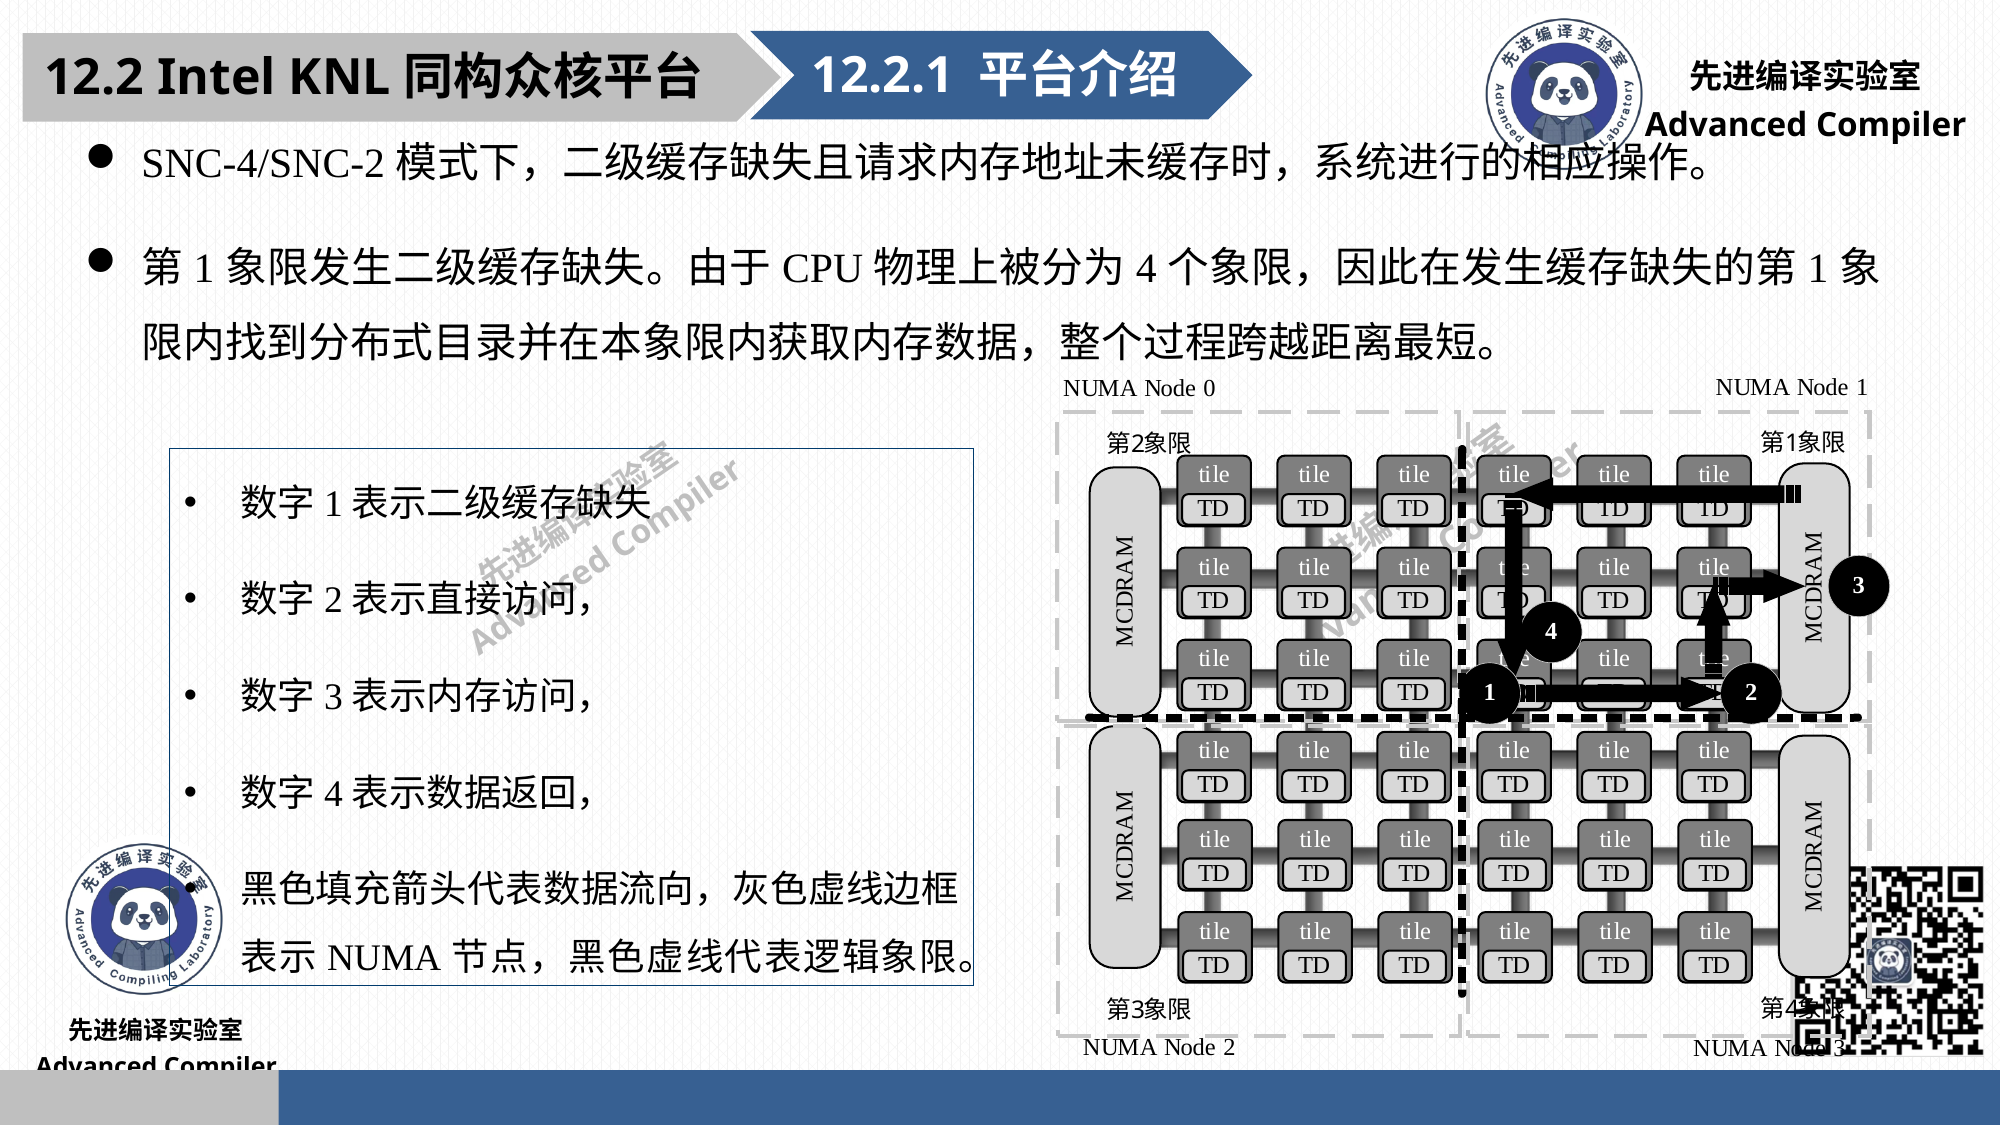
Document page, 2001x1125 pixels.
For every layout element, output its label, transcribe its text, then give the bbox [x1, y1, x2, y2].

picture [57, 834, 195, 1002]
text_box [0, 1068, 281, 1125]
text_box [281, 1068, 2000, 1125]
picture [1902, 866, 1985, 1057]
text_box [1025, 361, 1902, 1073]
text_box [22, 32, 782, 122]
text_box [749, 30, 1293, 120]
text_box 数字1表示二级缓存缺失 数字2表示直接访问， 数字3表示内存访问， 数字4表示数据返回， 黑色填充箭头代表数据流向，灰色虚线边框表示NUMA节点，黑色虚线代表逻辑象限。 [169, 448, 974, 986]
text_box SNC-4/SNC-2模式下，二级缓存缺失且请求内存地址未缓存时，系统进行的相应操作。 第1象限发生二级缓存缺失。由于CPU物理上被分为4个象限，因此在发生缓存缺失的第1象限内找到分布式目录并在本象限内获取内存数据，整个过程跨越距离最短。 [70, 103, 1896, 373]
picture [1477, 9, 1651, 103]
